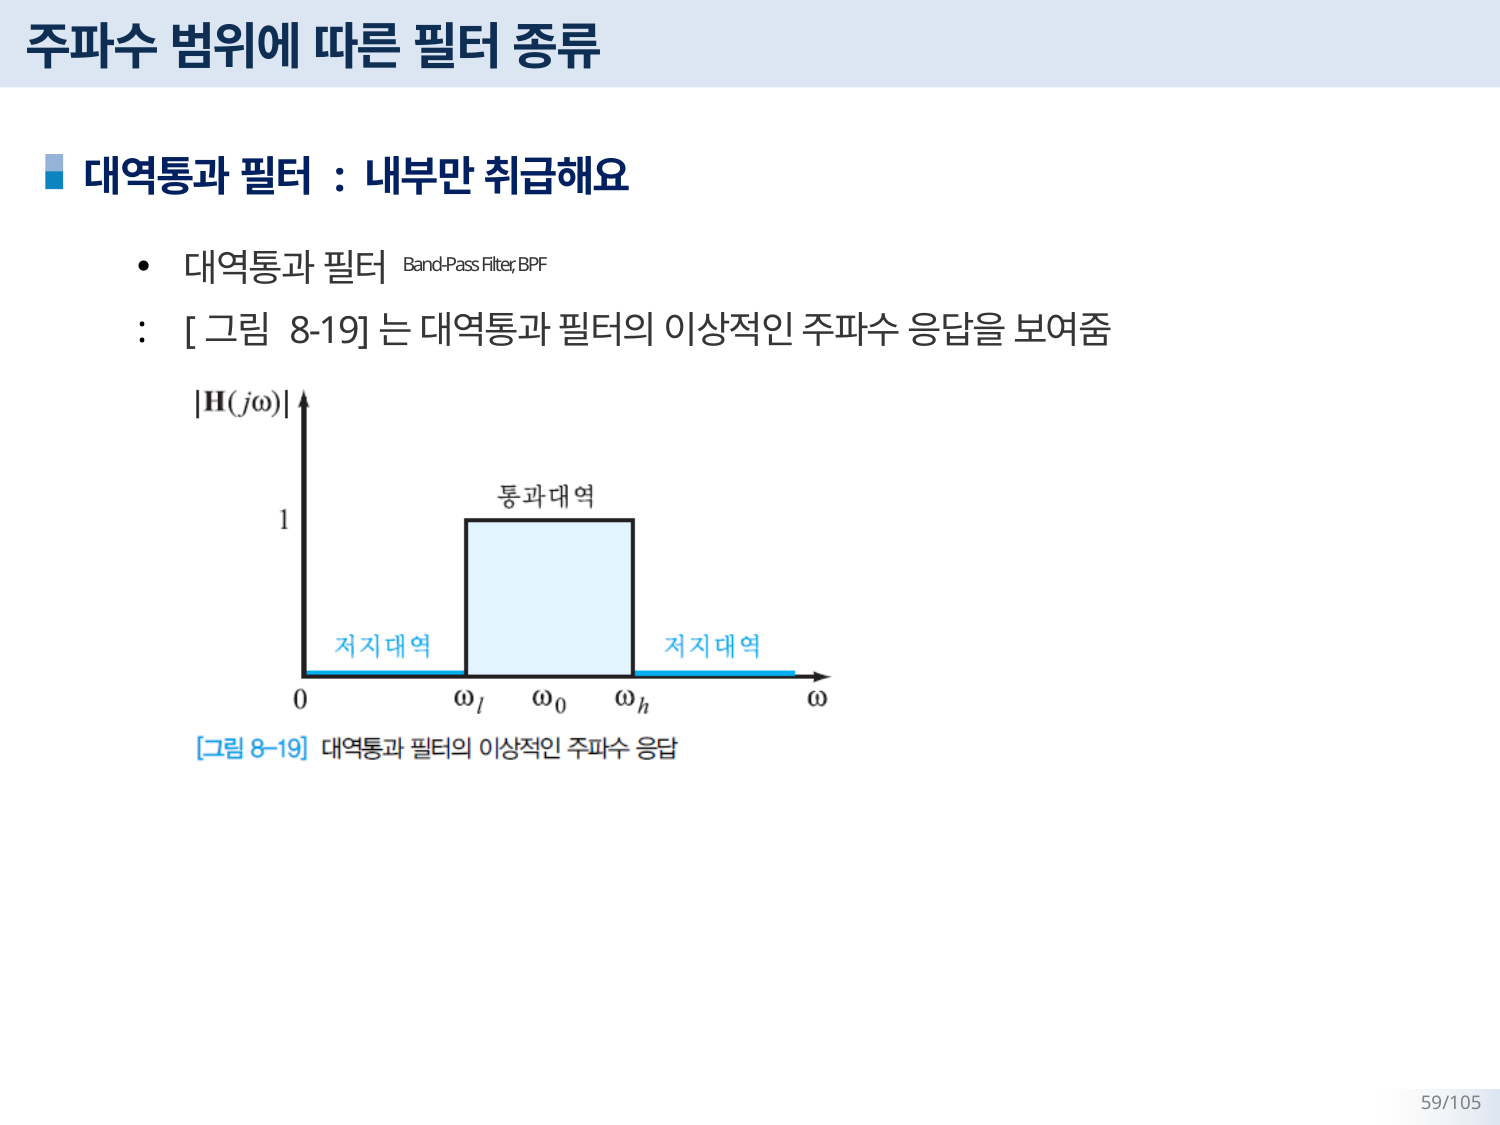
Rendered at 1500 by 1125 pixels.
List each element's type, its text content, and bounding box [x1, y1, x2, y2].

title 주파수 범위에 따른 필터 종류 [10, 5, 1288, 84]
picture [182, 377, 842, 776]
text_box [45, 136, 1450, 204]
text_box 대역통과 필터 Band-Pass Filter, BPF [그림 8-19]는 대역통과 필터의 이상적인 주파수 응답을 보여줌 [122, 231, 1382, 792]
